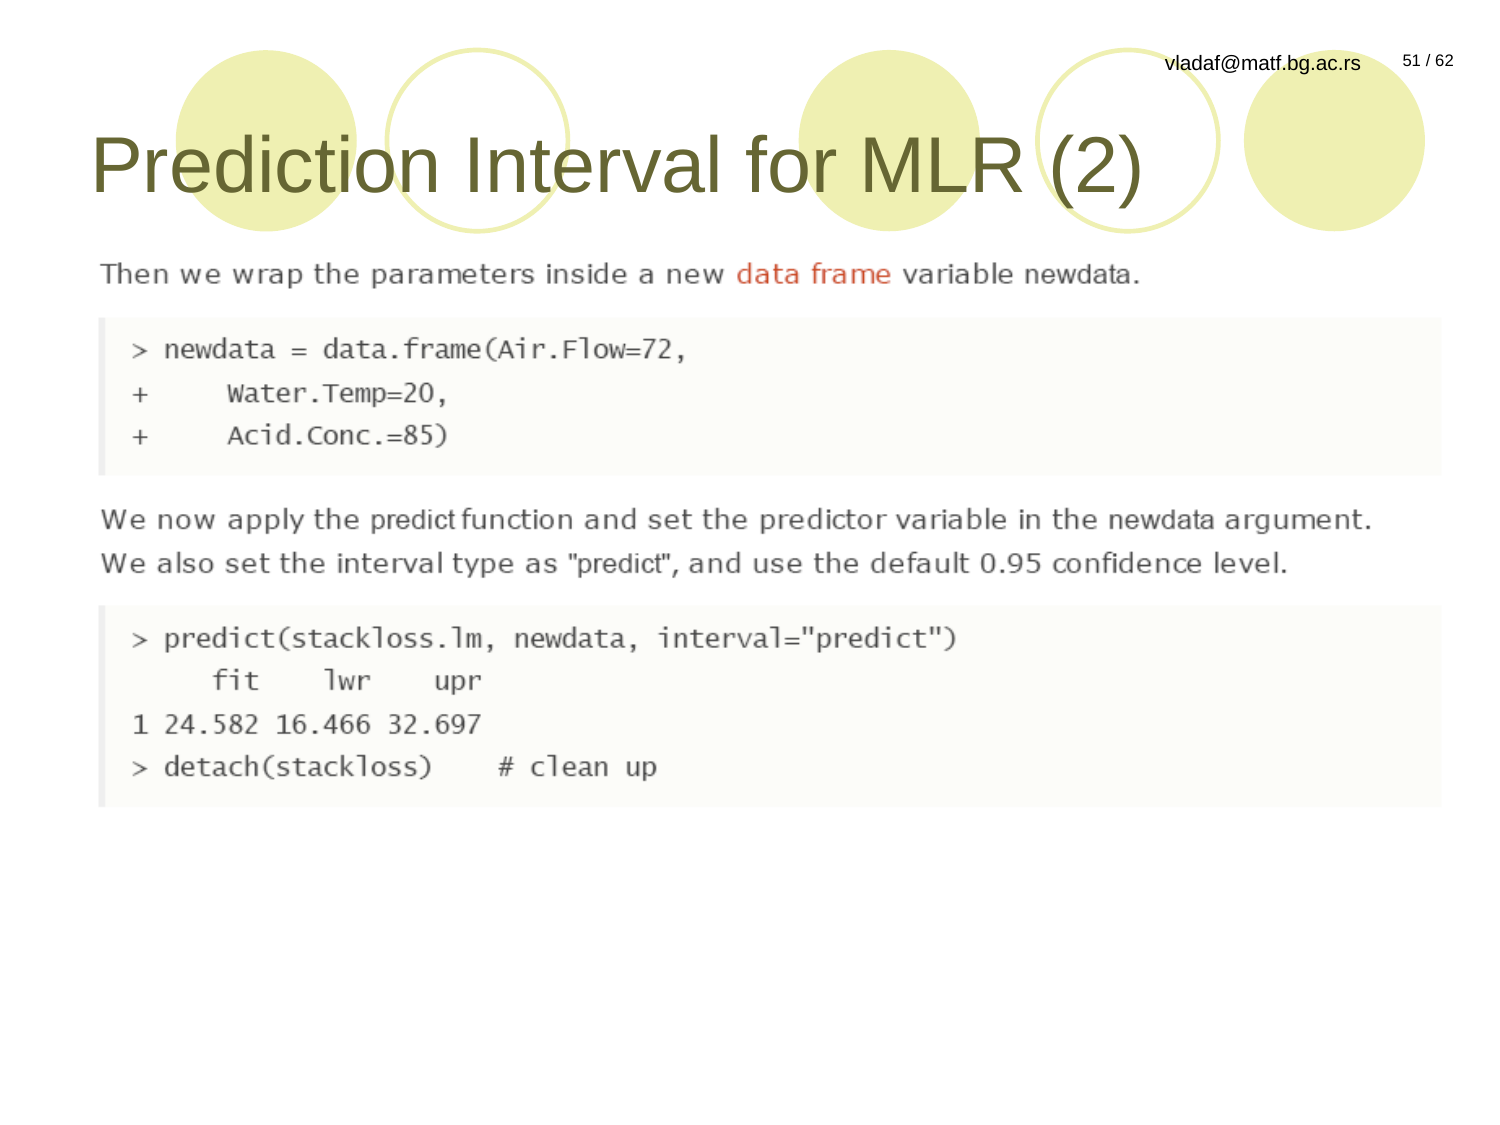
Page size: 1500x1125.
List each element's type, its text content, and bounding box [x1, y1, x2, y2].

title Prediction Interval for MLR (2) [75, 90, 1500, 233]
picture [80, 252, 1445, 818]
